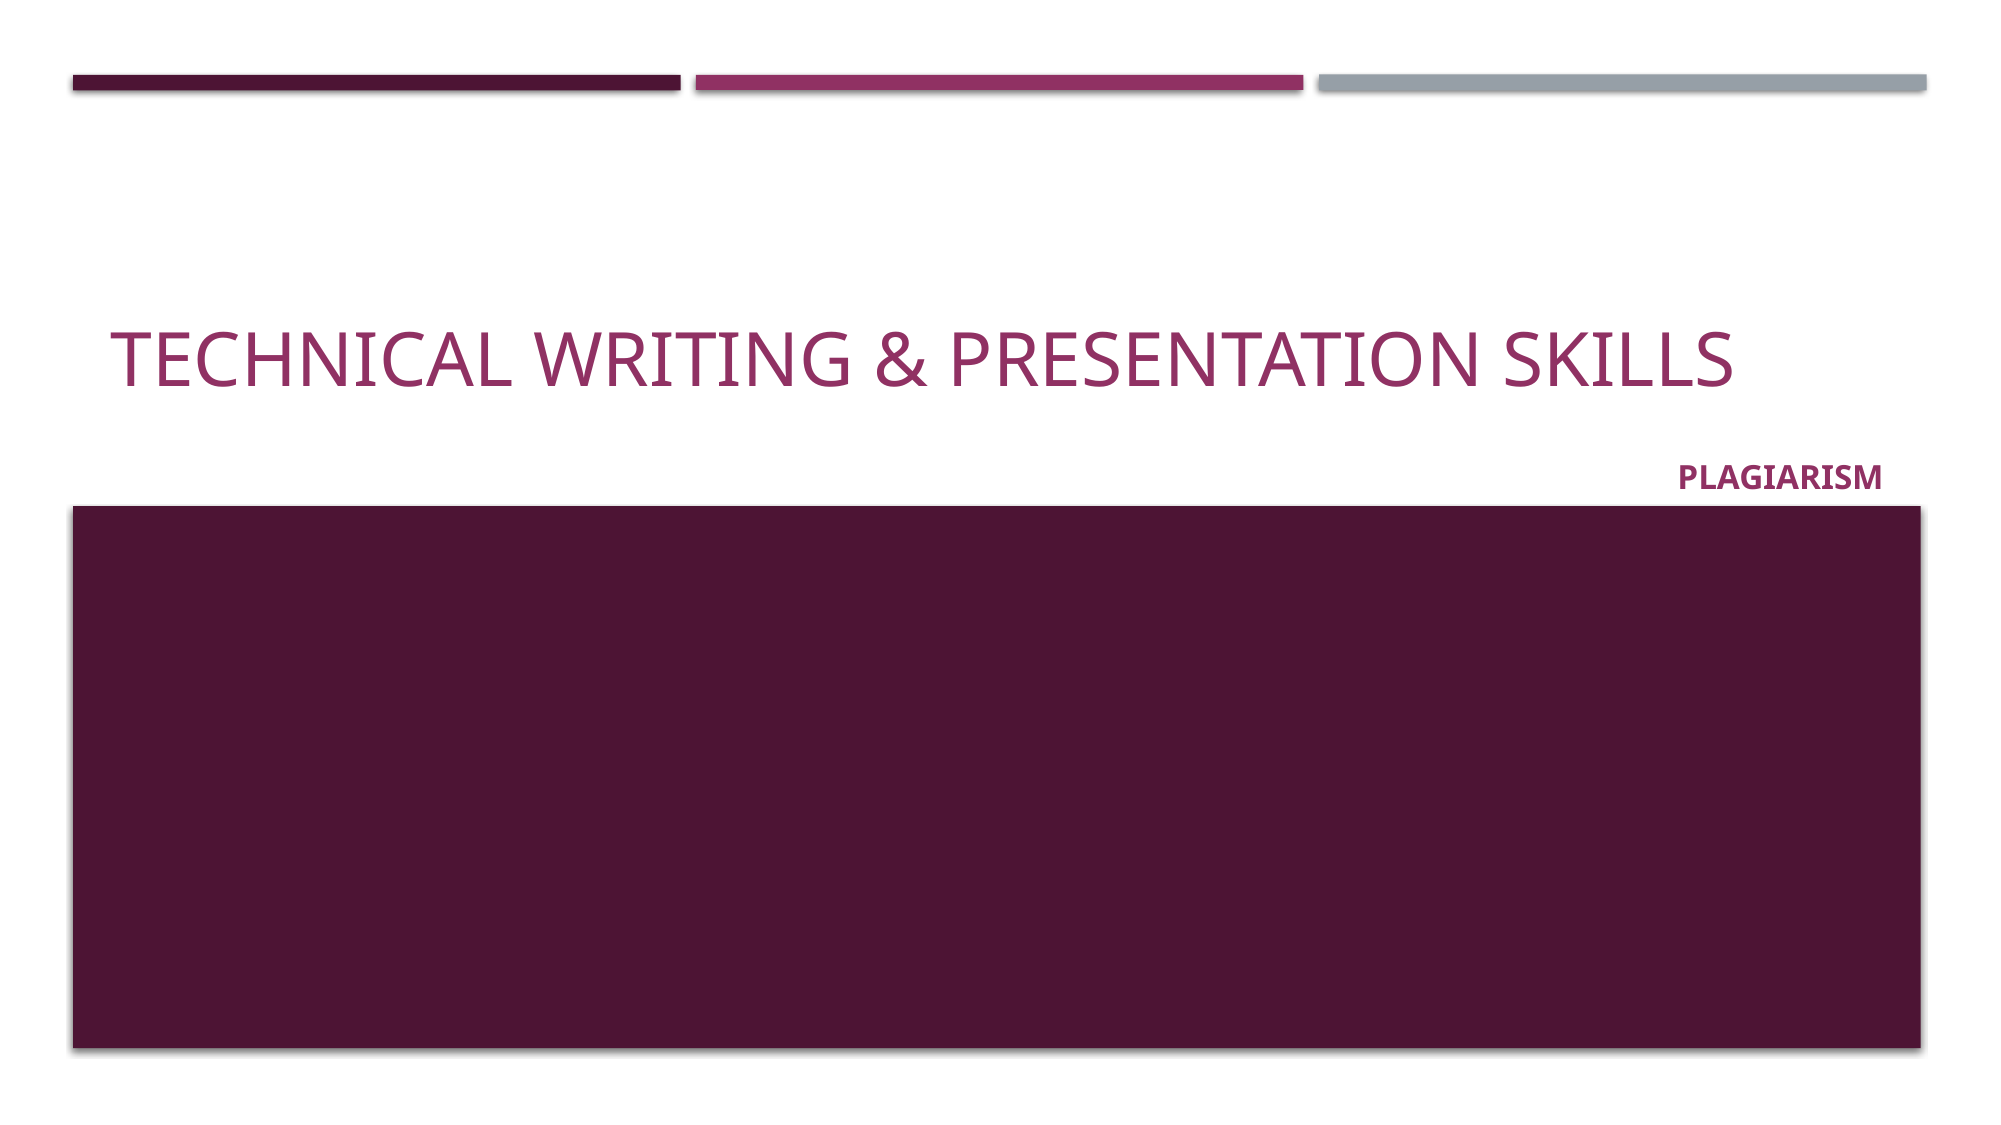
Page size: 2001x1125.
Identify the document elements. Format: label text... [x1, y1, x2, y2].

title Technical Writing & Presentation Skills [95, 167, 1899, 409]
subtitle Plagiarism [95, 409, 1899, 507]
